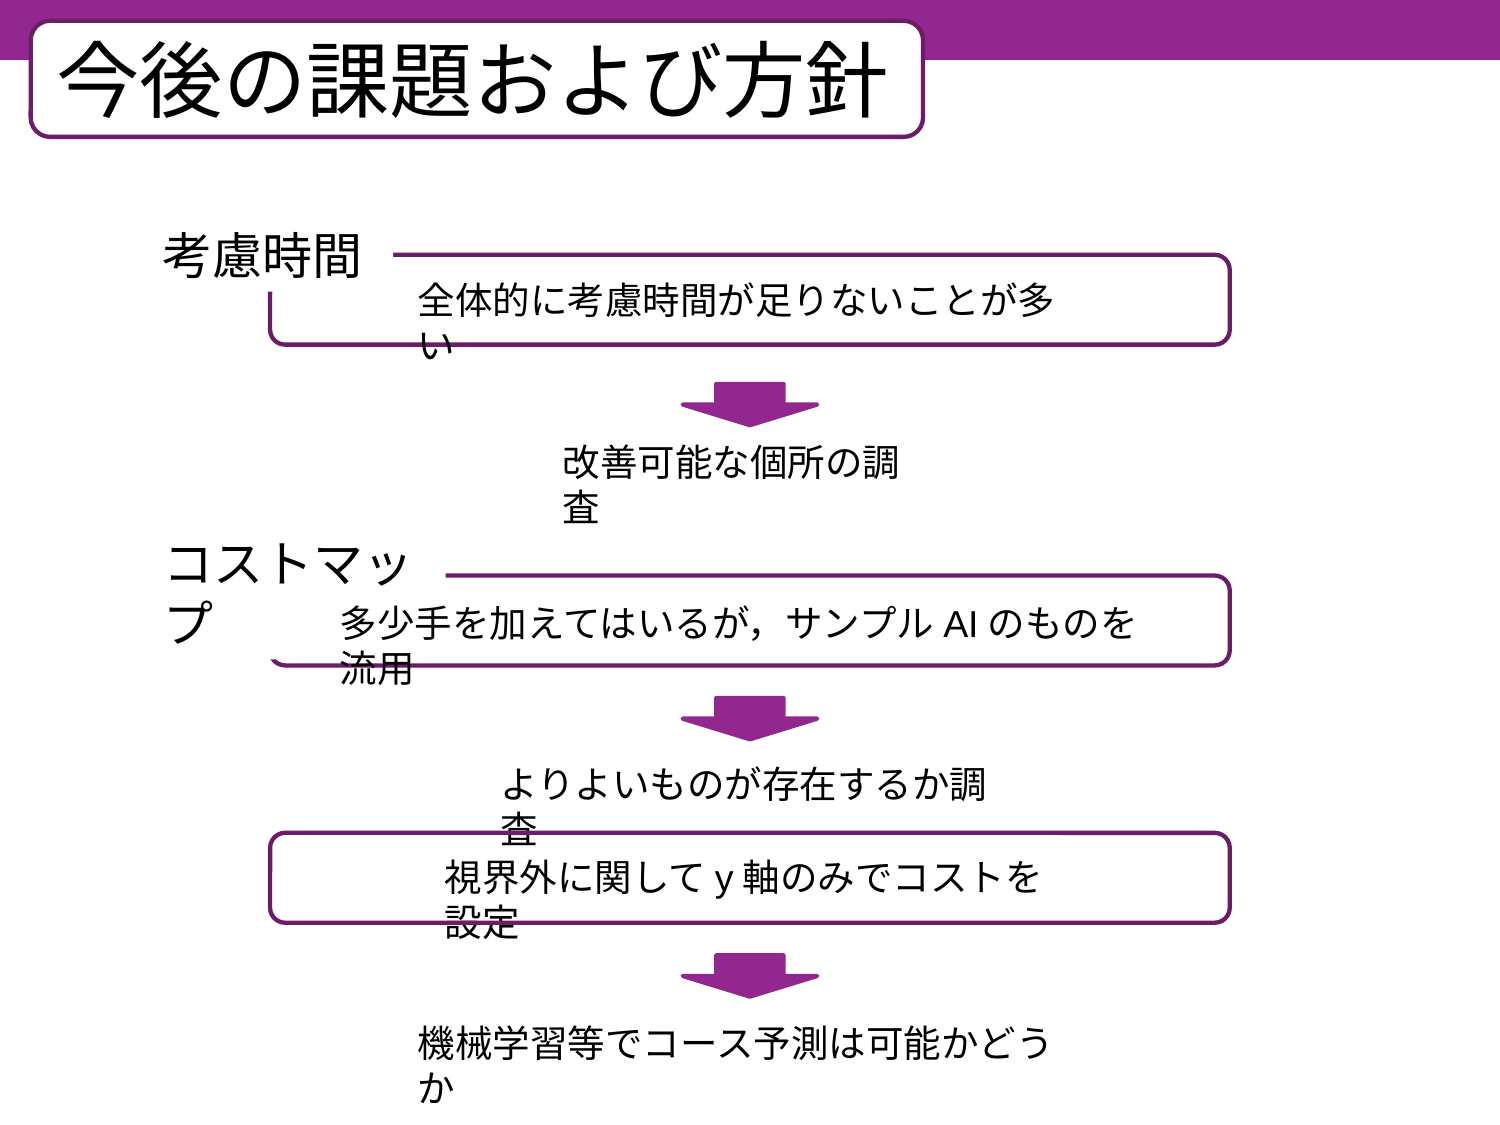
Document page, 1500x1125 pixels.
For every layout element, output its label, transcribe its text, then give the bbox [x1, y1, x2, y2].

text_box [270, 660, 325, 668]
text_box [680, 381, 820, 428]
text_box [267, 252, 1232, 347]
text_box 機械学習等でコース予測は可能かどうか [403, 1013, 1094, 1118]
text_box [267, 830, 1232, 925]
text_box よりよいものが存在するか調査 [485, 753, 1015, 830]
text_box [28, 18, 926, 140]
text_box コストマップ [148, 524, 446, 660]
text_box 視界外に関してy軸のみでコストを設定 [429, 925, 1071, 952]
text_box 多少手を加えてはいるが，サンプルAIのものを流用 [325, 592, 1175, 698]
text_box [680, 695, 820, 742]
text_box 改善可能な個所の調査 [547, 431, 950, 537]
text_box [446, 573, 1232, 668]
text_box [680, 953, 820, 999]
text_box 今後の課題および方針 [42, 20, 905, 136]
text_box 全体的に考慮時間が足りないことが多い [403, 269, 1097, 375]
text_box 考慮時間 [148, 216, 394, 292]
